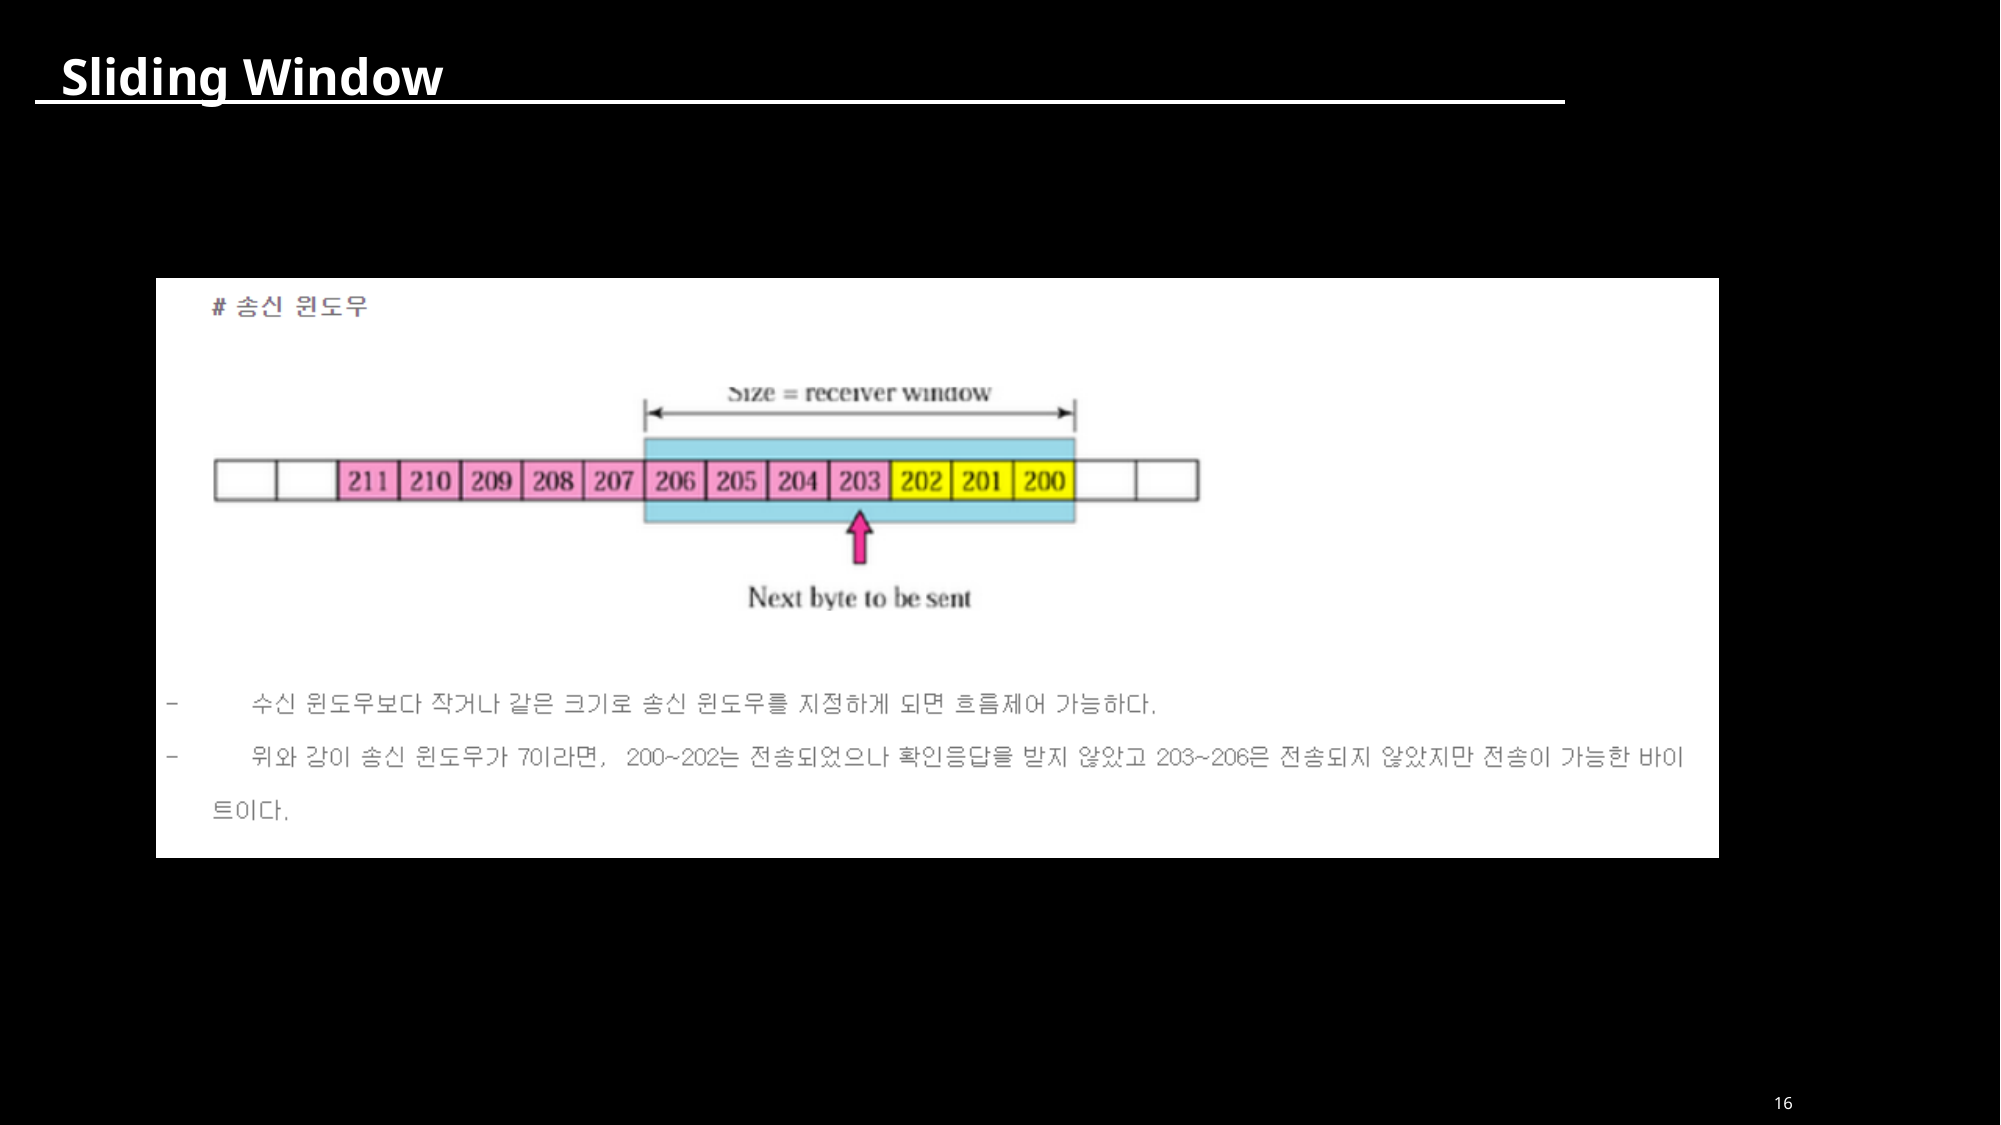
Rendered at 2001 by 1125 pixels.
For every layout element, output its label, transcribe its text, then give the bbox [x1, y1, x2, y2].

picture [156, 278, 1719, 858]
text_box Sliding Window [46, 8, 459, 101]
text_box Sliding Window [46, 103, 459, 114]
slide_number 16 [1357, 1074, 1808, 1125]
